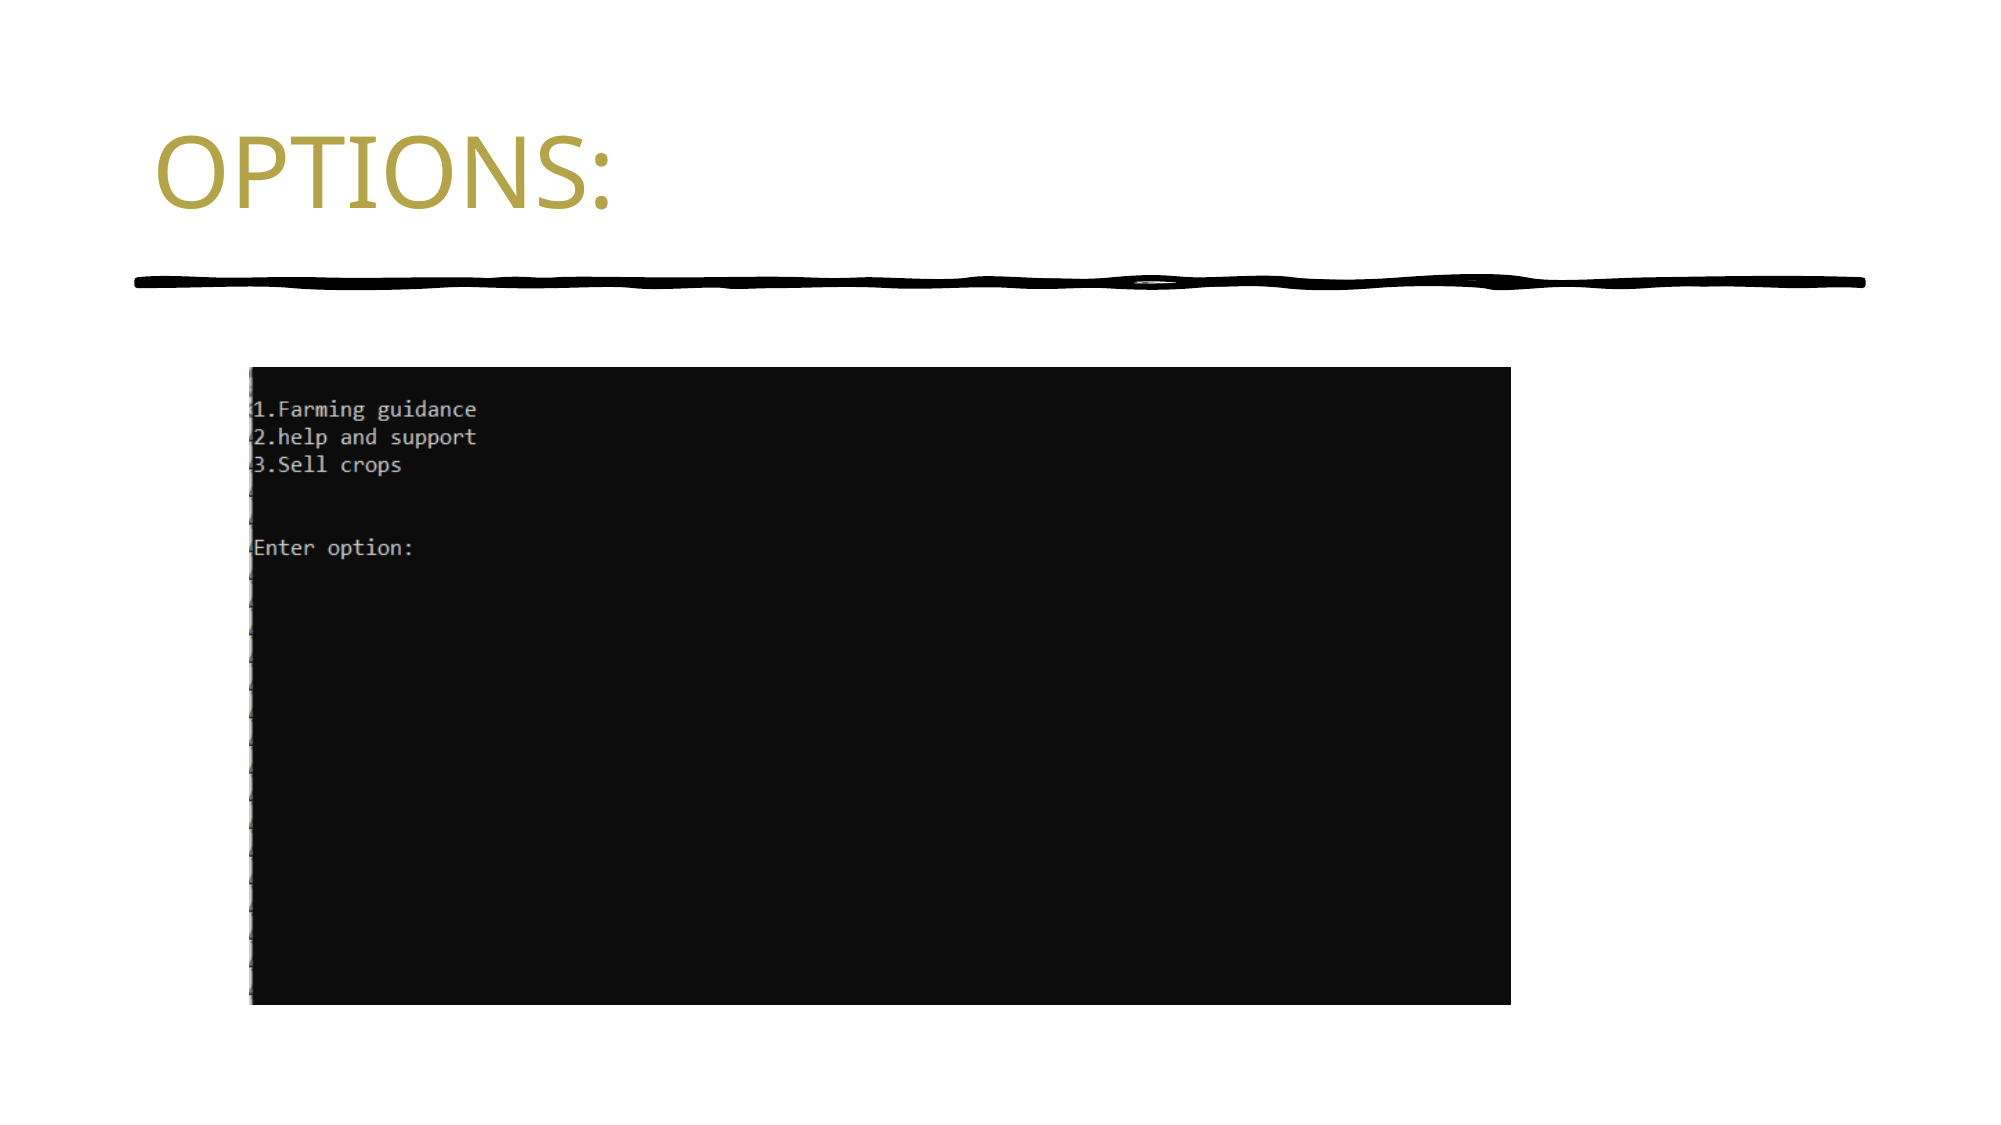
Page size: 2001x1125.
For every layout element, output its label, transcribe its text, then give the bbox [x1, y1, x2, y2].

picture [249, 367, 1511, 1005]
list [137, 316, 1863, 1014]
title OPTIONS: [137, 59, 1863, 278]
